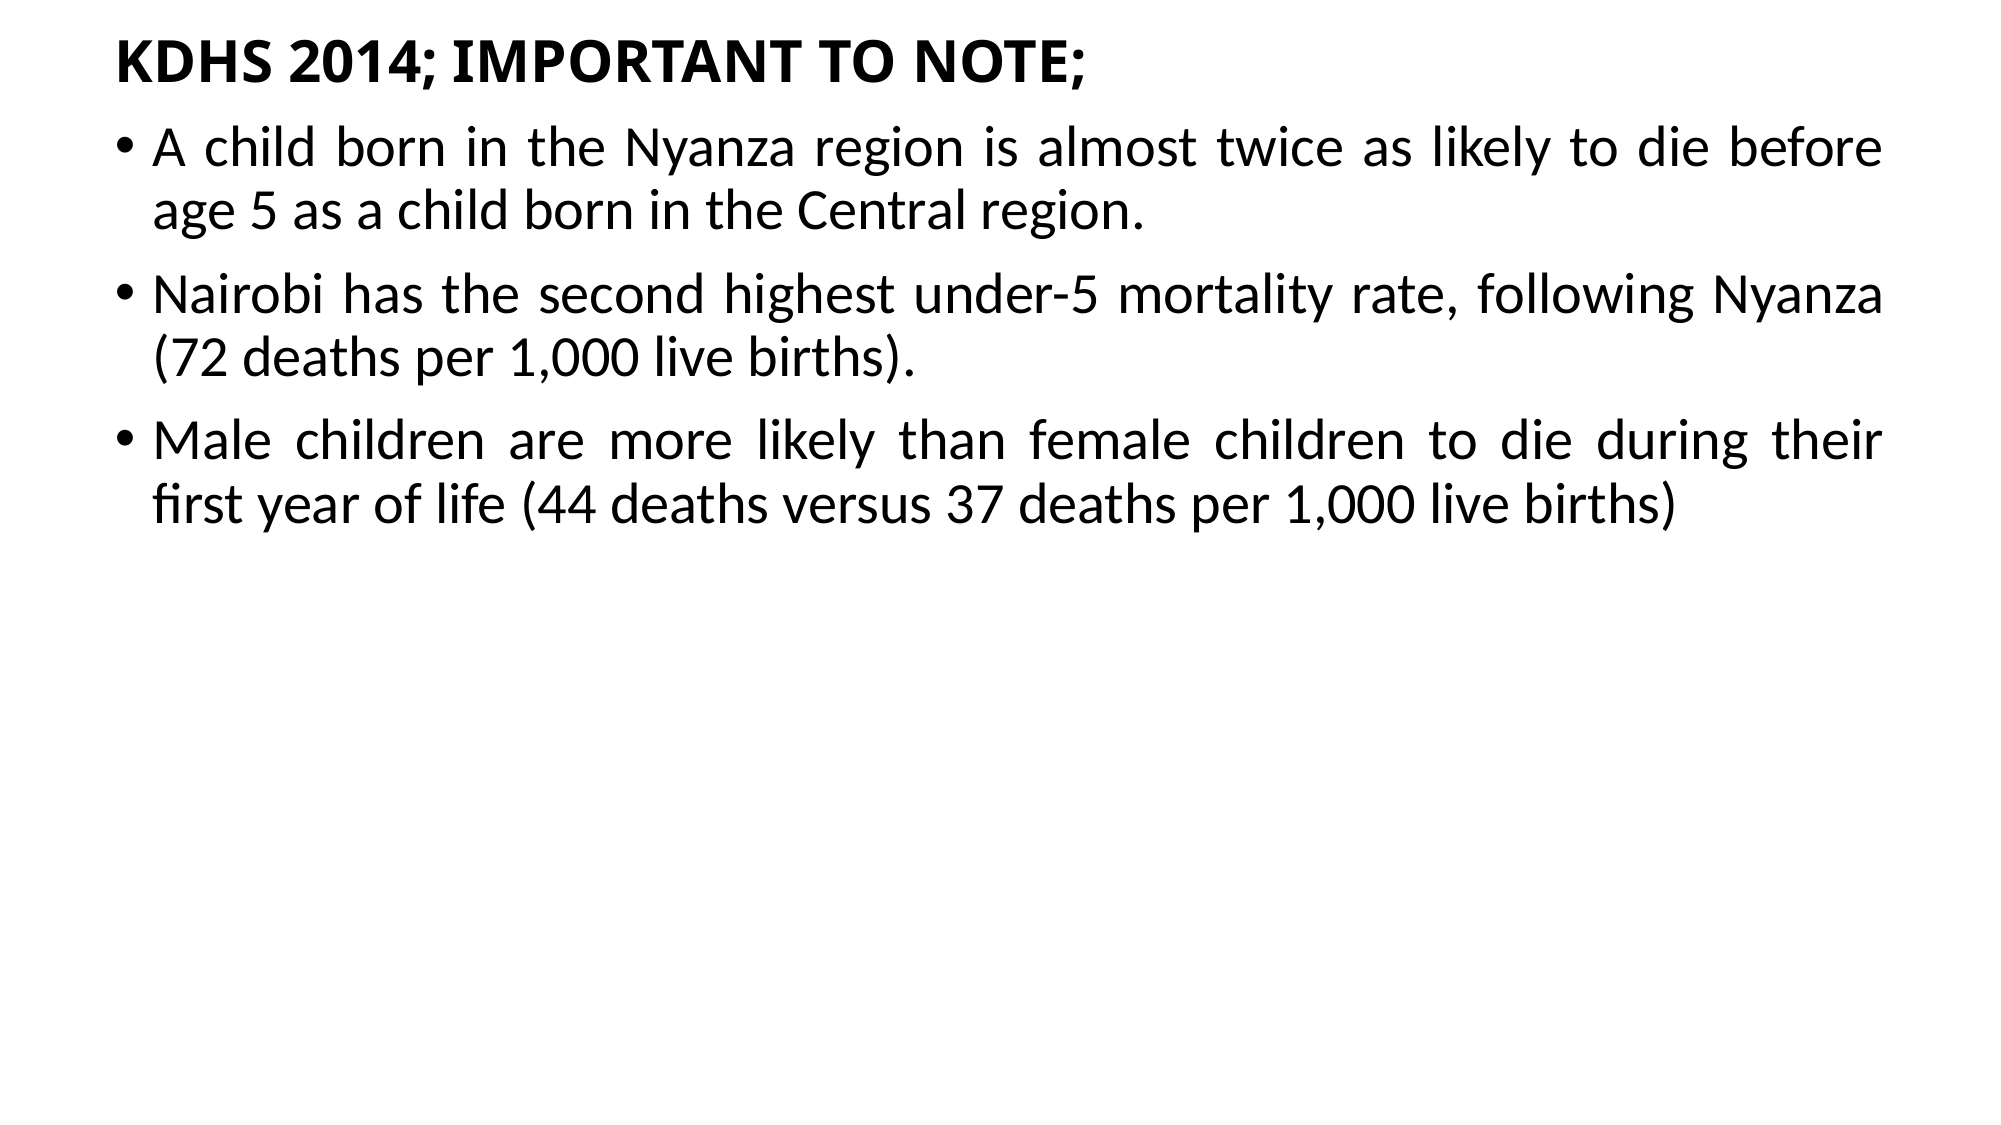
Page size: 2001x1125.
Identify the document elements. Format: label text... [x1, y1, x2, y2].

list KDHS 2014; IMPORTANT TO NOTE; A child born in the Nyanza region is almost twice as likely to die before age 5 as a child born in the Central region. Nairobi has the second highest under-5 mortality rate, following Nyanza (72 deaths per 1,000 live births). Male children are more likely than female children to die during their first year of life (44 deaths versus 37 deaths per 1,000 live births) [99, 24, 1900, 1006]
